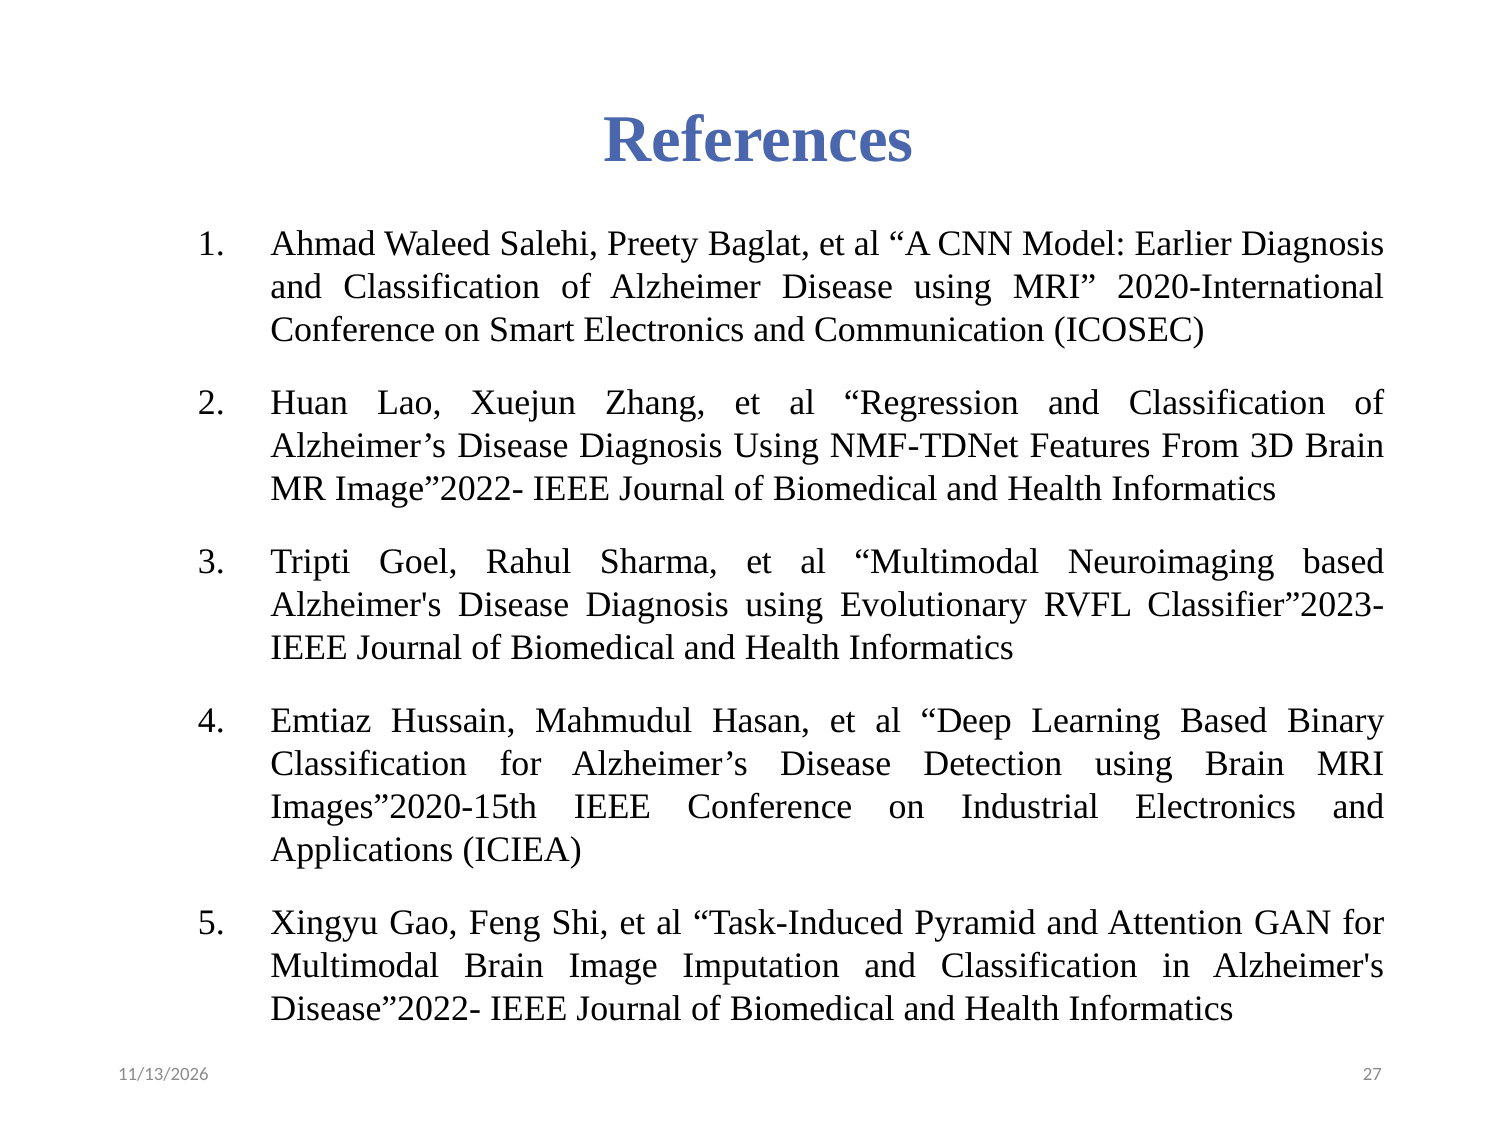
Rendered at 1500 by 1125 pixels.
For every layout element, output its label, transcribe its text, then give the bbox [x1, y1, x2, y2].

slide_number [103, 1042, 441, 1103]
list Ahmad Waleed Salehi, Preety Baglat, et al “A CNN Model: Earlier Diagnosis and Classification of Alzheimer Disease using MRI” 2020-International Conference on Smart Electronics and Communication (ICOSEC) Huan Lao, Xuejun Zhang, et al “Regression and Classification of Alzheimer’s Disease Diagnosis Using NMF-TDNet Features From 3D Brain MR Image”2022- IEEE Journal of Biomedical and Health Informatics Tripti Goel, Rahul Sharma, et al “Multimodal Neuroimaging based Alzheimer's Disease Diagnosis using Evolutionary RVFL Classifier”2023- IEEE Journal of Biomedical and Health Informatics Emtiaz Hussain, Mahmudul Hasan, et al “Deep Learning Based Binary Classification for Alzheimer’s Disease Detection using Brain MRI Images”2020-15th IEEE Conference on Industrial Electronics and Applications (ICIEA) Xingyu Gao, Feng Shi, et al “Task-Induced Pyramid and Attention GAN for Multimodal Brain Image Imputation and Classification in Alzheimer's Disease”2022- IEEE Journal of Biomedical and Health Informatics [183, 212, 1400, 1071]
slide_number 27 [1059, 1042, 1397, 1103]
title References [218, 83, 1300, 196]
